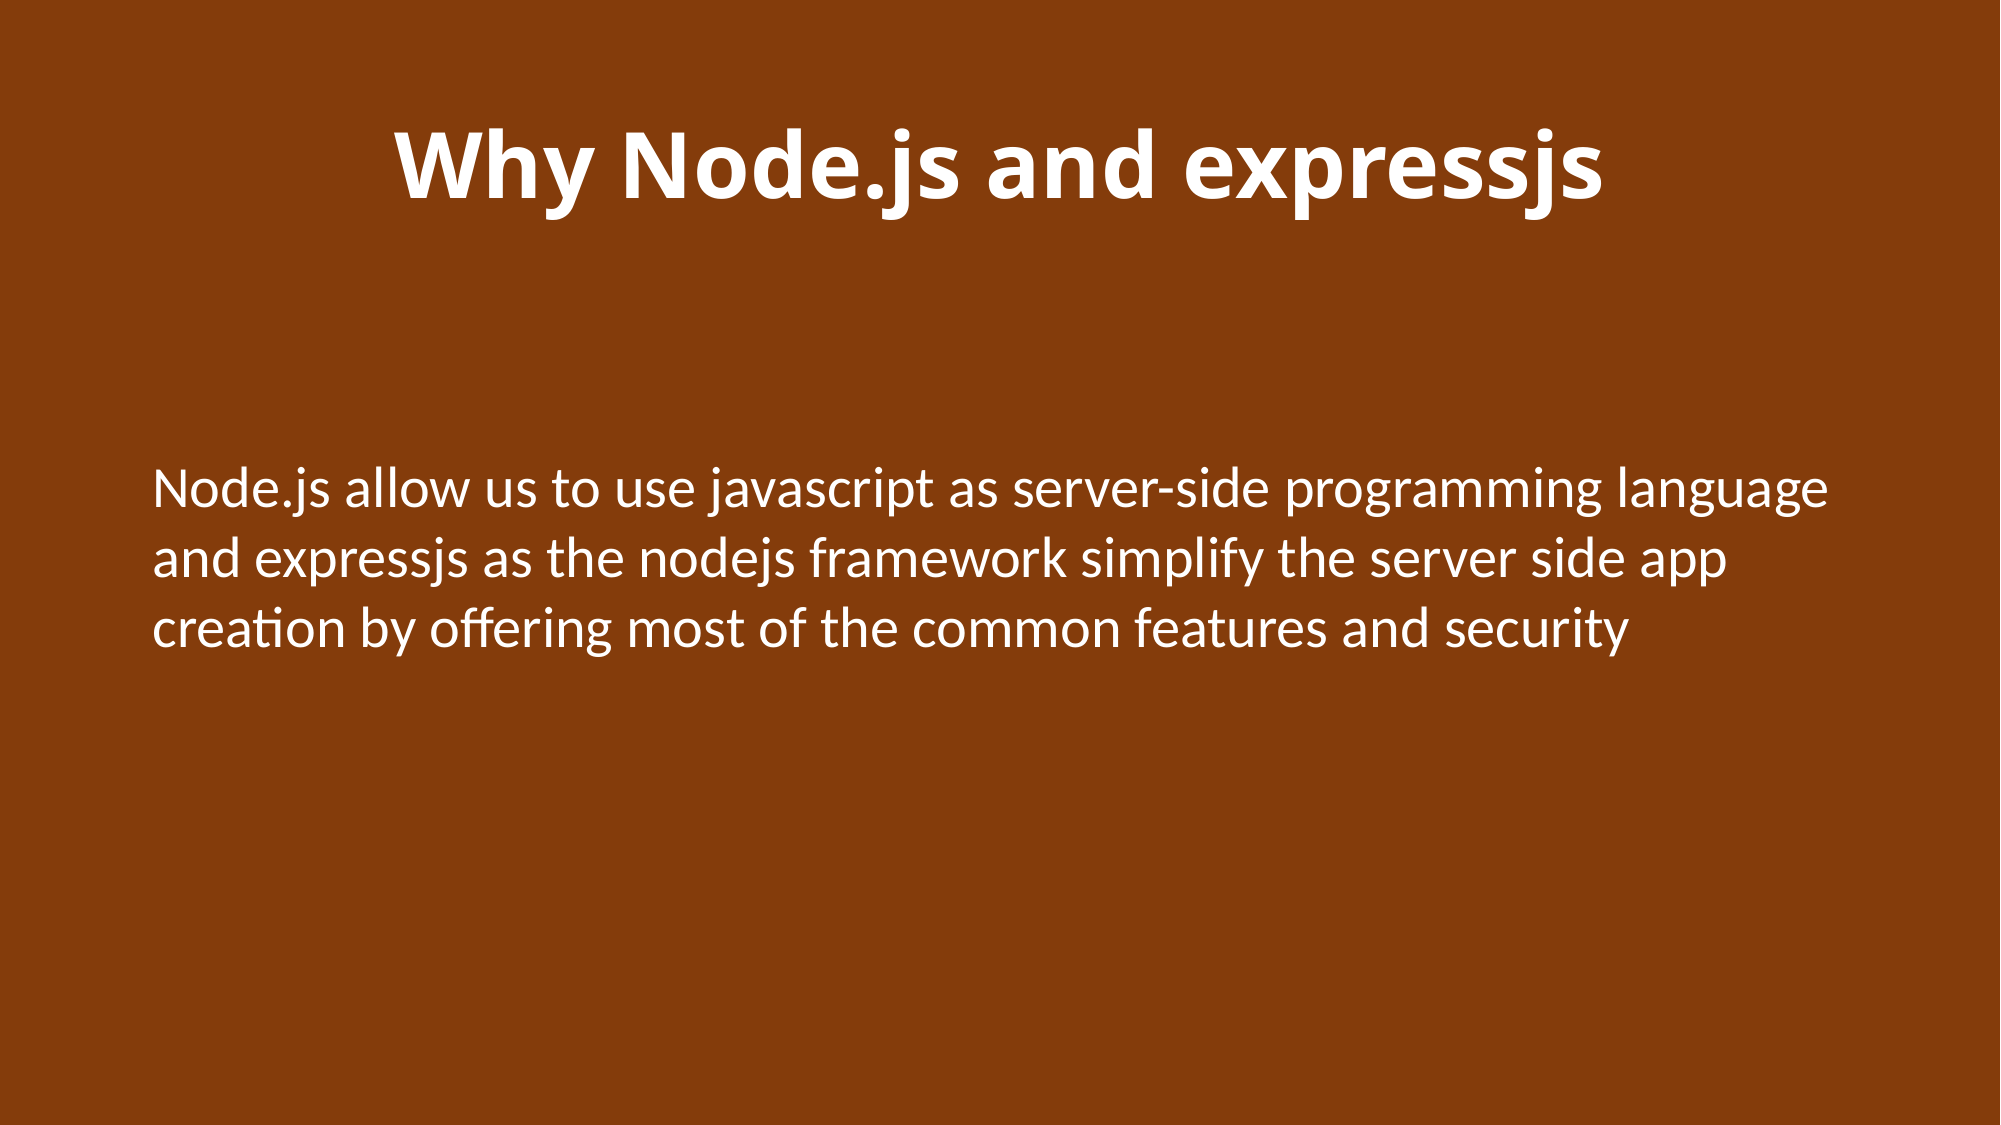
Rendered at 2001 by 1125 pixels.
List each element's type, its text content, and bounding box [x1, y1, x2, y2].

title Why Node.js and expressjs [137, 59, 1863, 278]
list Node.js allow us to use javascript as server-side programming language and expressjs as the nodejs framework simplify the server side app creation by offering most of the common features and security [137, 442, 1863, 1014]
